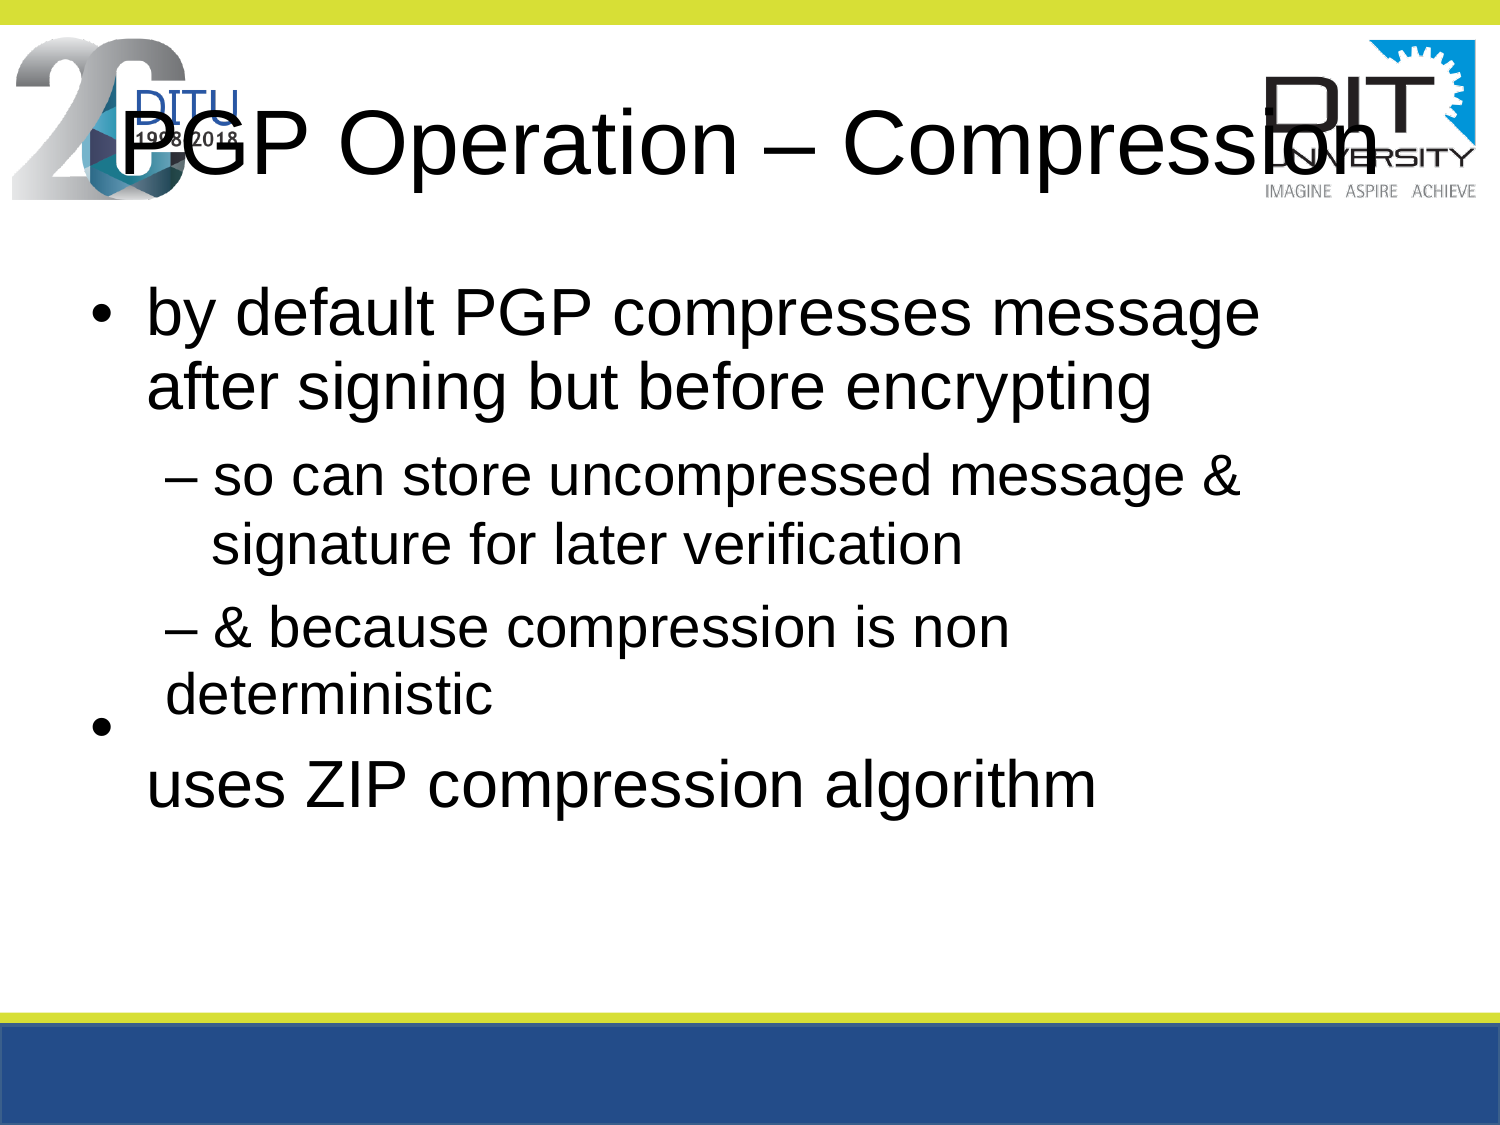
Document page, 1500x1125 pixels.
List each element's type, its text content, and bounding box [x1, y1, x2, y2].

text_box Compression [838, 96, 1398, 193]
picture [12, 37, 237, 200]
text_box – [762, 96, 832, 193]
text_box • [87, 278, 126, 350]
picture [1262, 37, 1478, 200]
text_box PGP Operation [116, 96, 755, 193]
text_box by default PGP compresses message after signing but before encrypting – so can store uncompressed message & signature for later verification – & because compression is non deterministic uses ZIP compression algorithm [144, 278, 1362, 764]
text_box • [87, 692, 126, 764]
